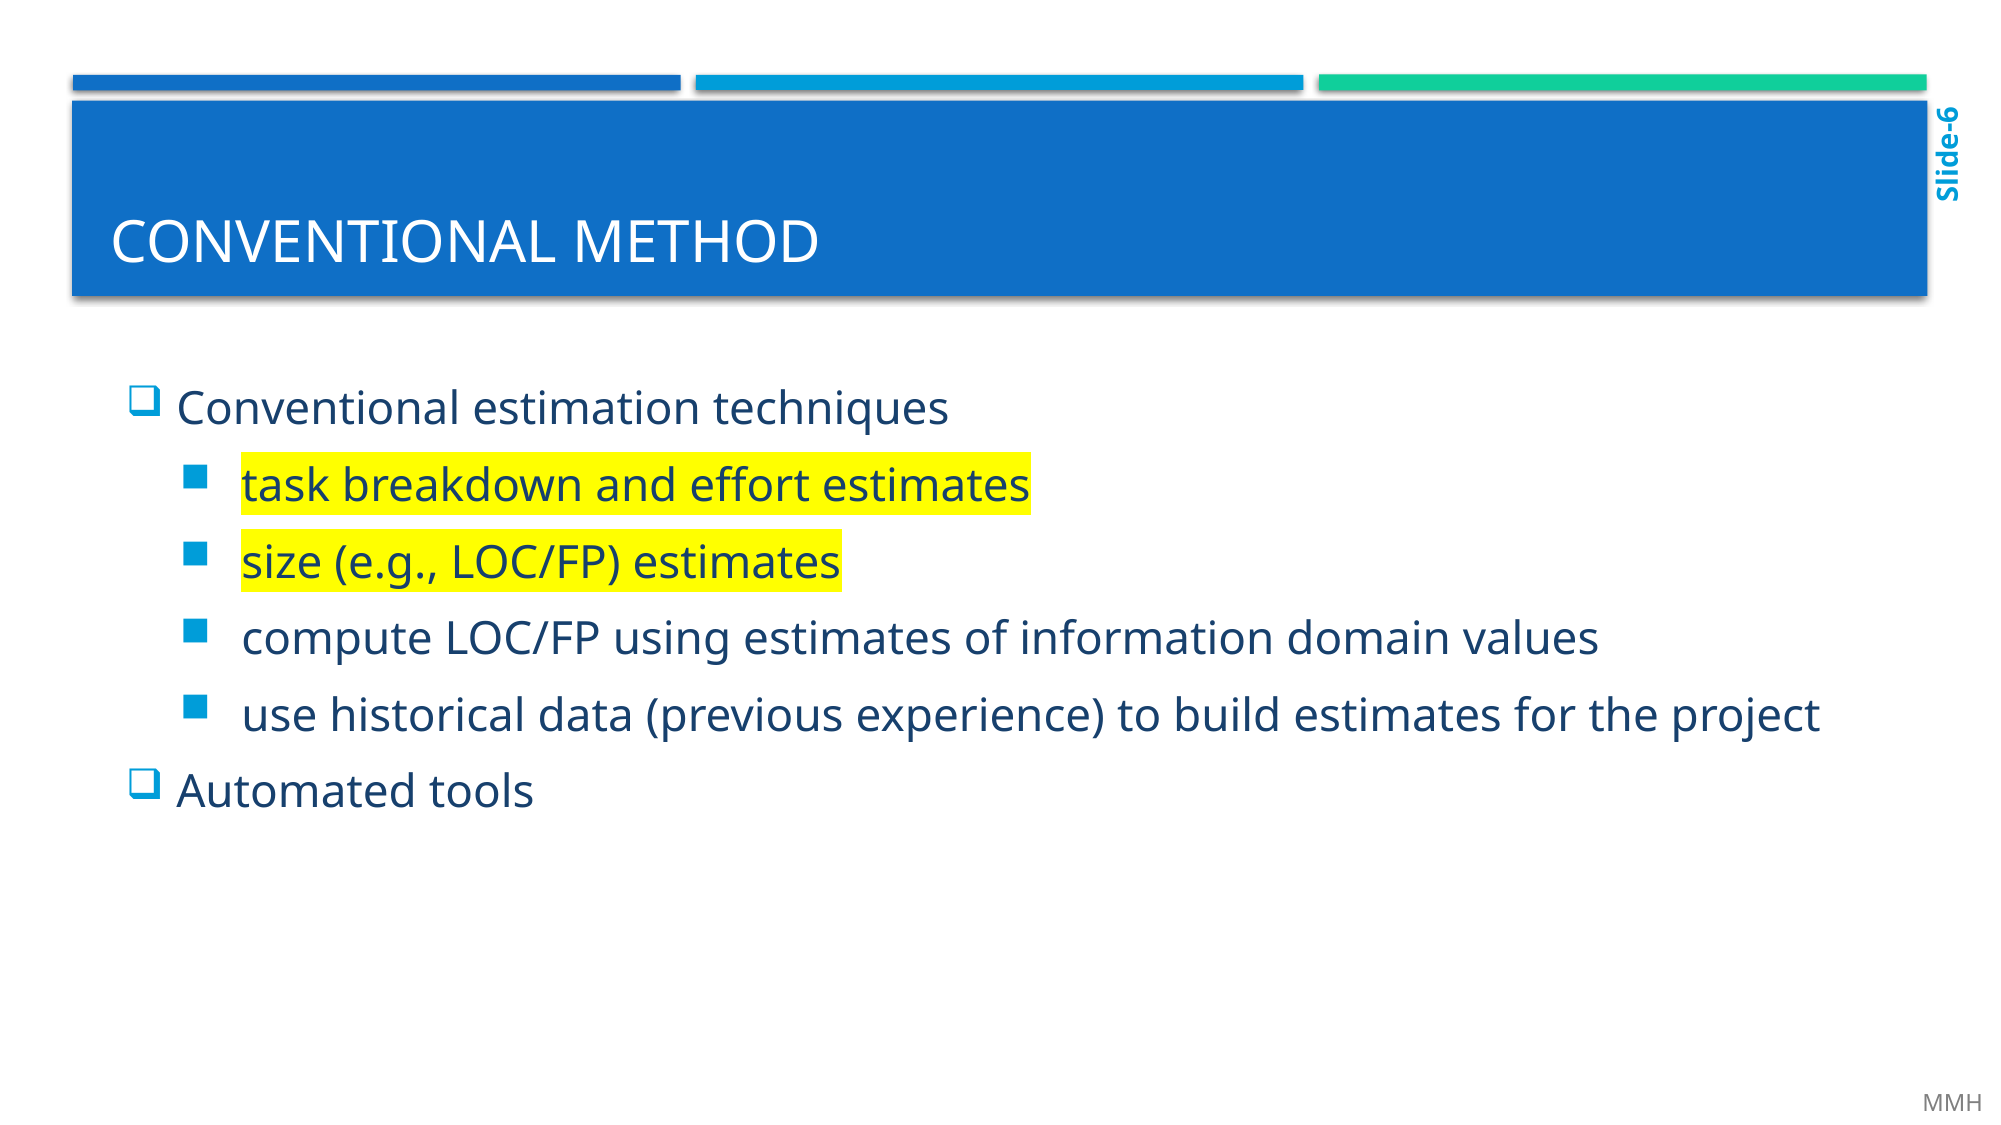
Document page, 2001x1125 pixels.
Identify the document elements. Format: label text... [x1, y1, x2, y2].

list Conventional estimation techniques task breakdown and effort estimates size (e.g., LOC/FP) estimates compute LOC/FP using estimates of information domain values use historical data (previous experience) to build estimates for the project Automated tools [111, 322, 1905, 874]
text_box Slide-6 [1930, 99, 1968, 236]
title Conventional Method [95, 115, 1905, 282]
text_box MMH [1894, 1079, 2000, 1125]
